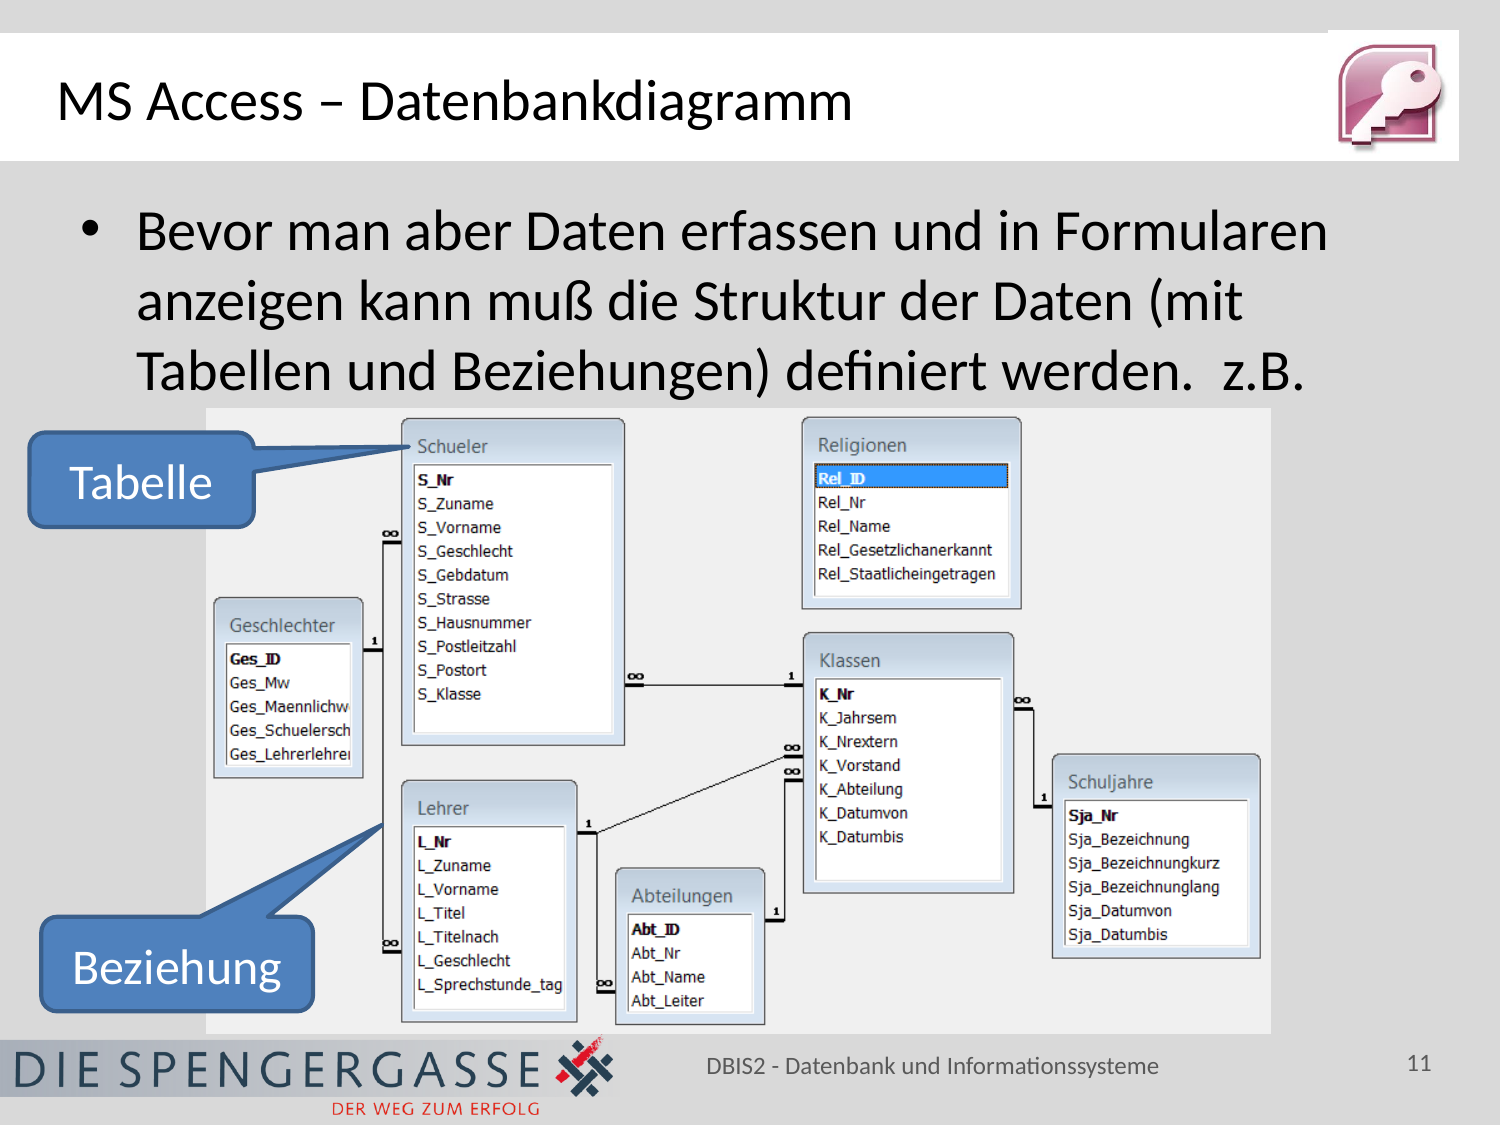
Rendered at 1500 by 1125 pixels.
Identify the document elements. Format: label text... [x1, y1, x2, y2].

title MS Access – Datenbankdiagramm [0, 33, 1324, 161]
picture [0, 408, 1271, 1119]
text_box Beziehung [39, 913, 201, 1014]
footer DBIS2 - Datenbank und Informationssysteme [655, 1041, 1176, 1095]
slide_number 11 [1358, 1031, 1447, 1092]
picture [1328, 30, 1459, 162]
text_box Tabelle [27, 430, 201, 530]
list Bevor man aber Daten erfassen und in Formularen anzeigen kann muß die Struktur der Daten (mit Tabellen und Beziehungen) definiert werden. z.B. [64, 184, 1447, 1005]
